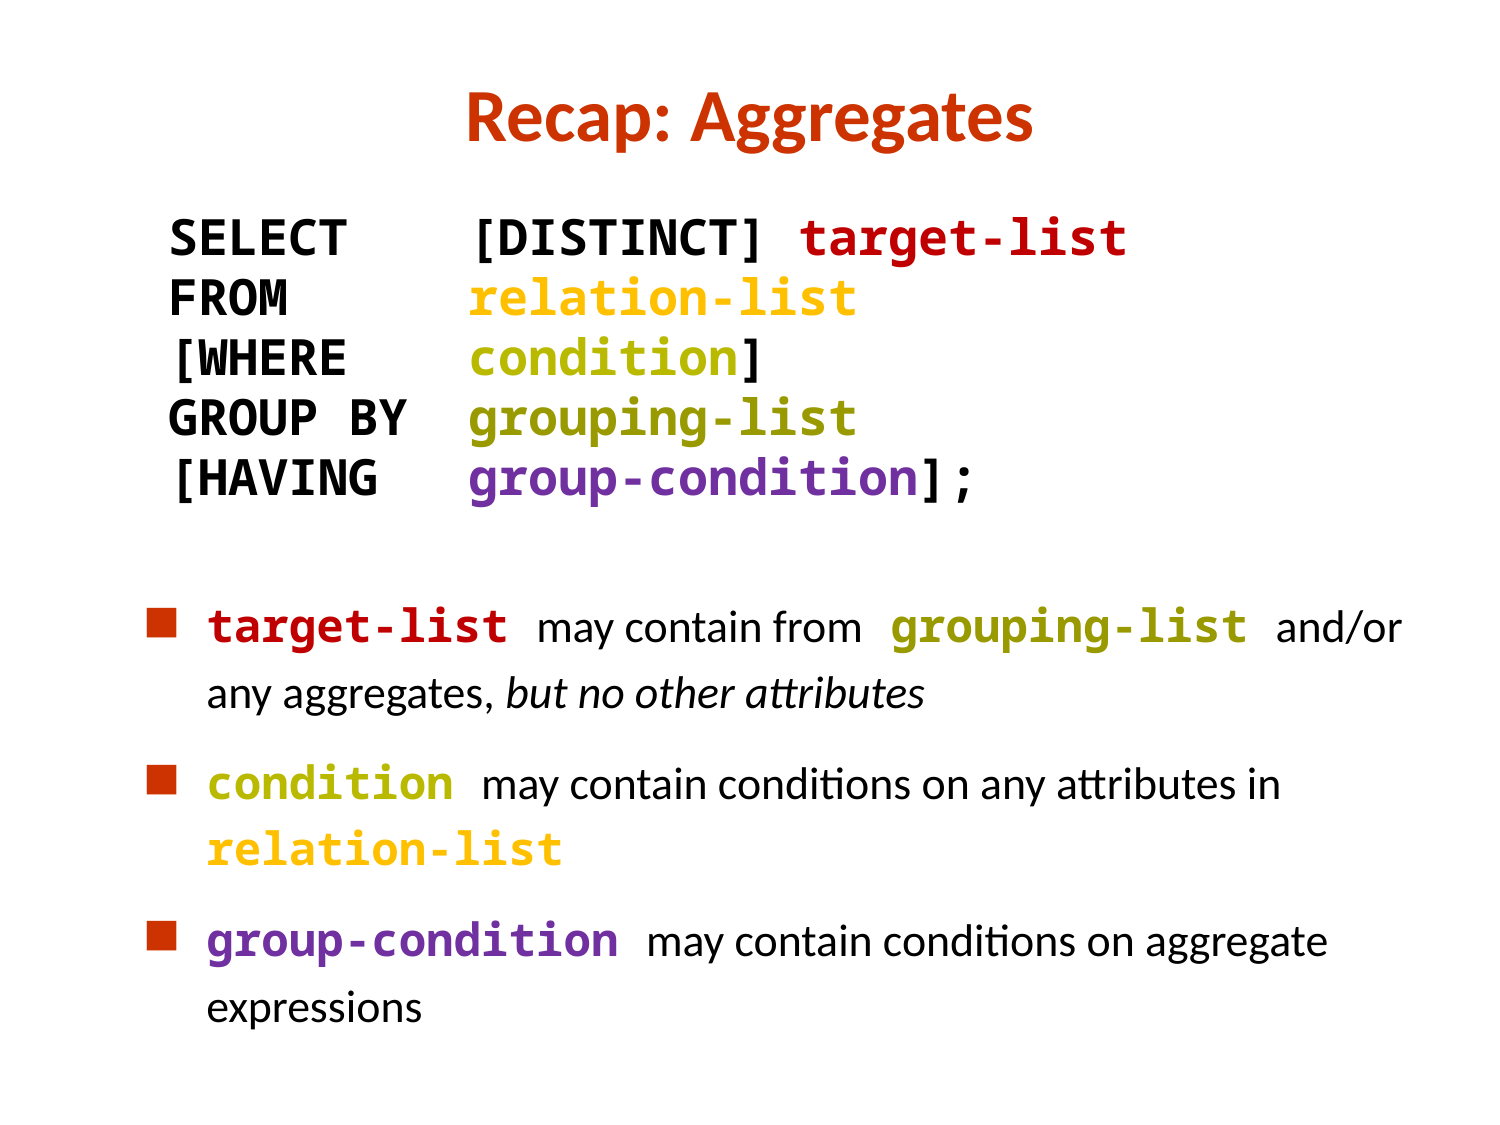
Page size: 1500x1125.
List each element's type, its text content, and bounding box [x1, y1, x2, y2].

list target-list may contain from grouping-list and/or any aggregates, but no other attributes condition may contain conditions on any attributes in relation-list group-condition may contain conditions on aggregate expressions [134, 578, 1429, 1050]
text_box SELECT [DISTINCT] target-list FROM relation-list [WHERE condition] GROUP BY grouping-list [HAVING group-condition]; [153, 197, 1393, 519]
title Recap: Aggregates [102, 35, 1398, 164]
